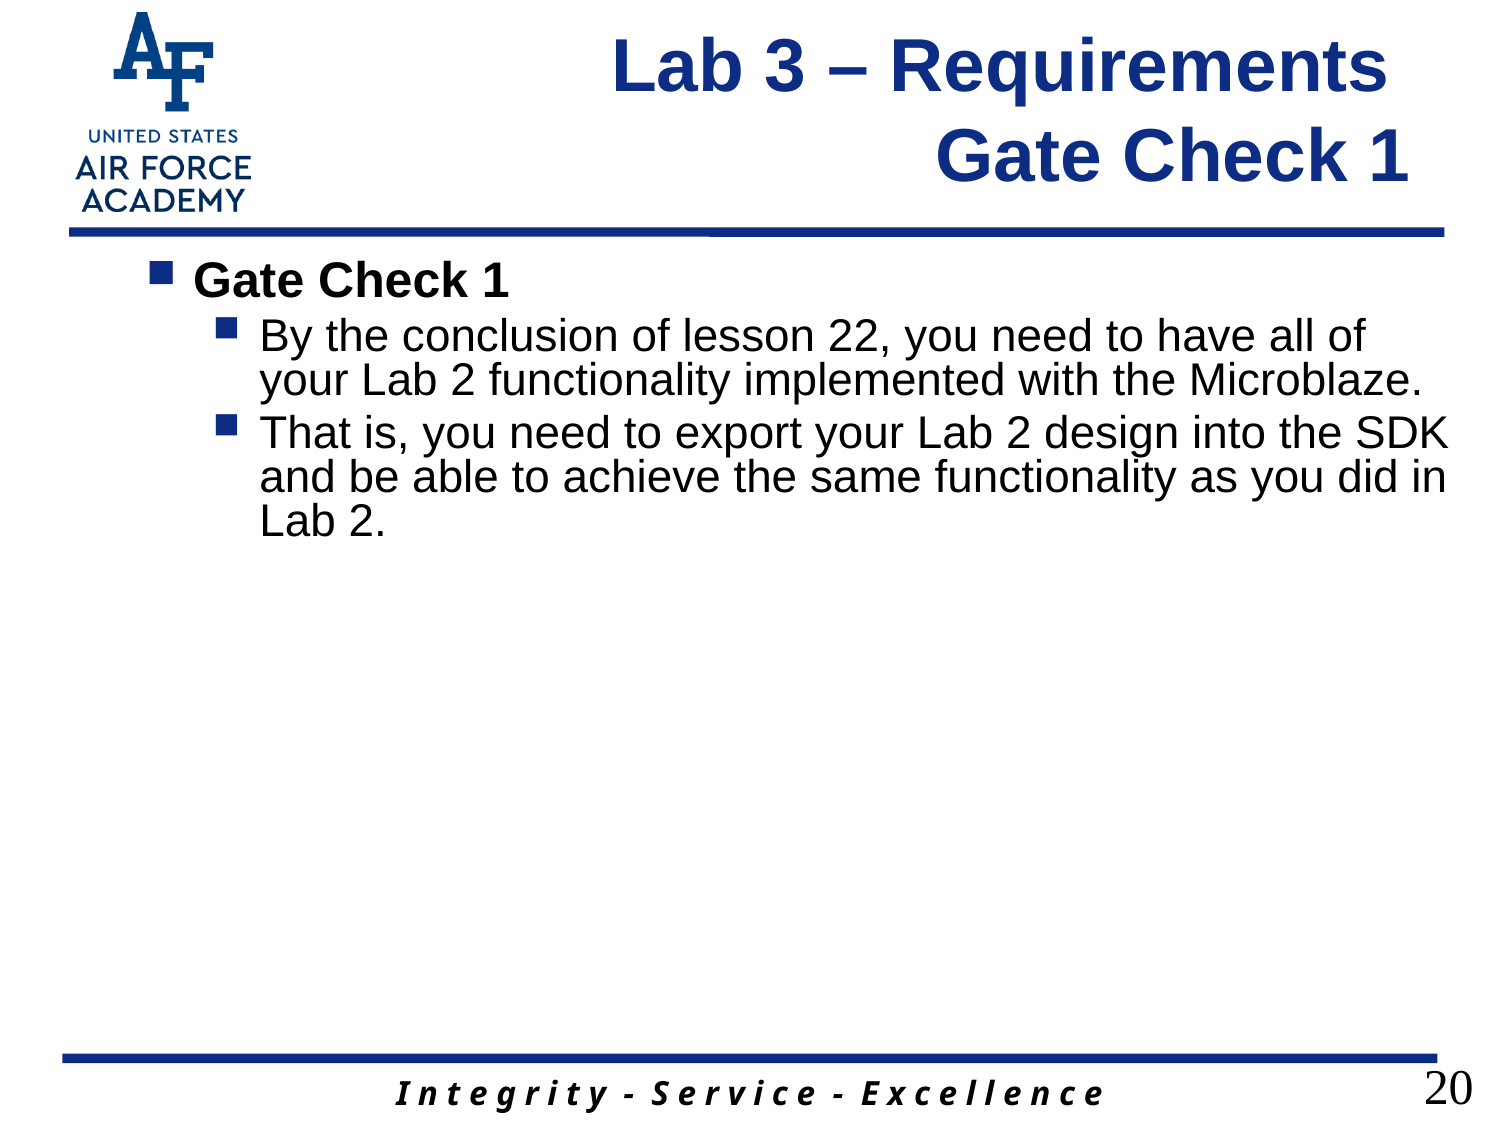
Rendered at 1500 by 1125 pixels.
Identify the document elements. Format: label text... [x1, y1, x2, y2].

list Gate Check 1 By the conclusion of lesson 22, you need to have all of your Lab 2 functionality implemented with the Microblaze. That is, you need to export your Lab 2 design into the SDK and be able to achieve the same functionality as you did in Lab 2. [131, 251, 1466, 962]
title Lab 3 – Requirements Gate Check 1 [313, 12, 1427, 201]
slide_number 20 [1138, 1046, 1490, 1125]
picture [75, 12, 251, 212]
